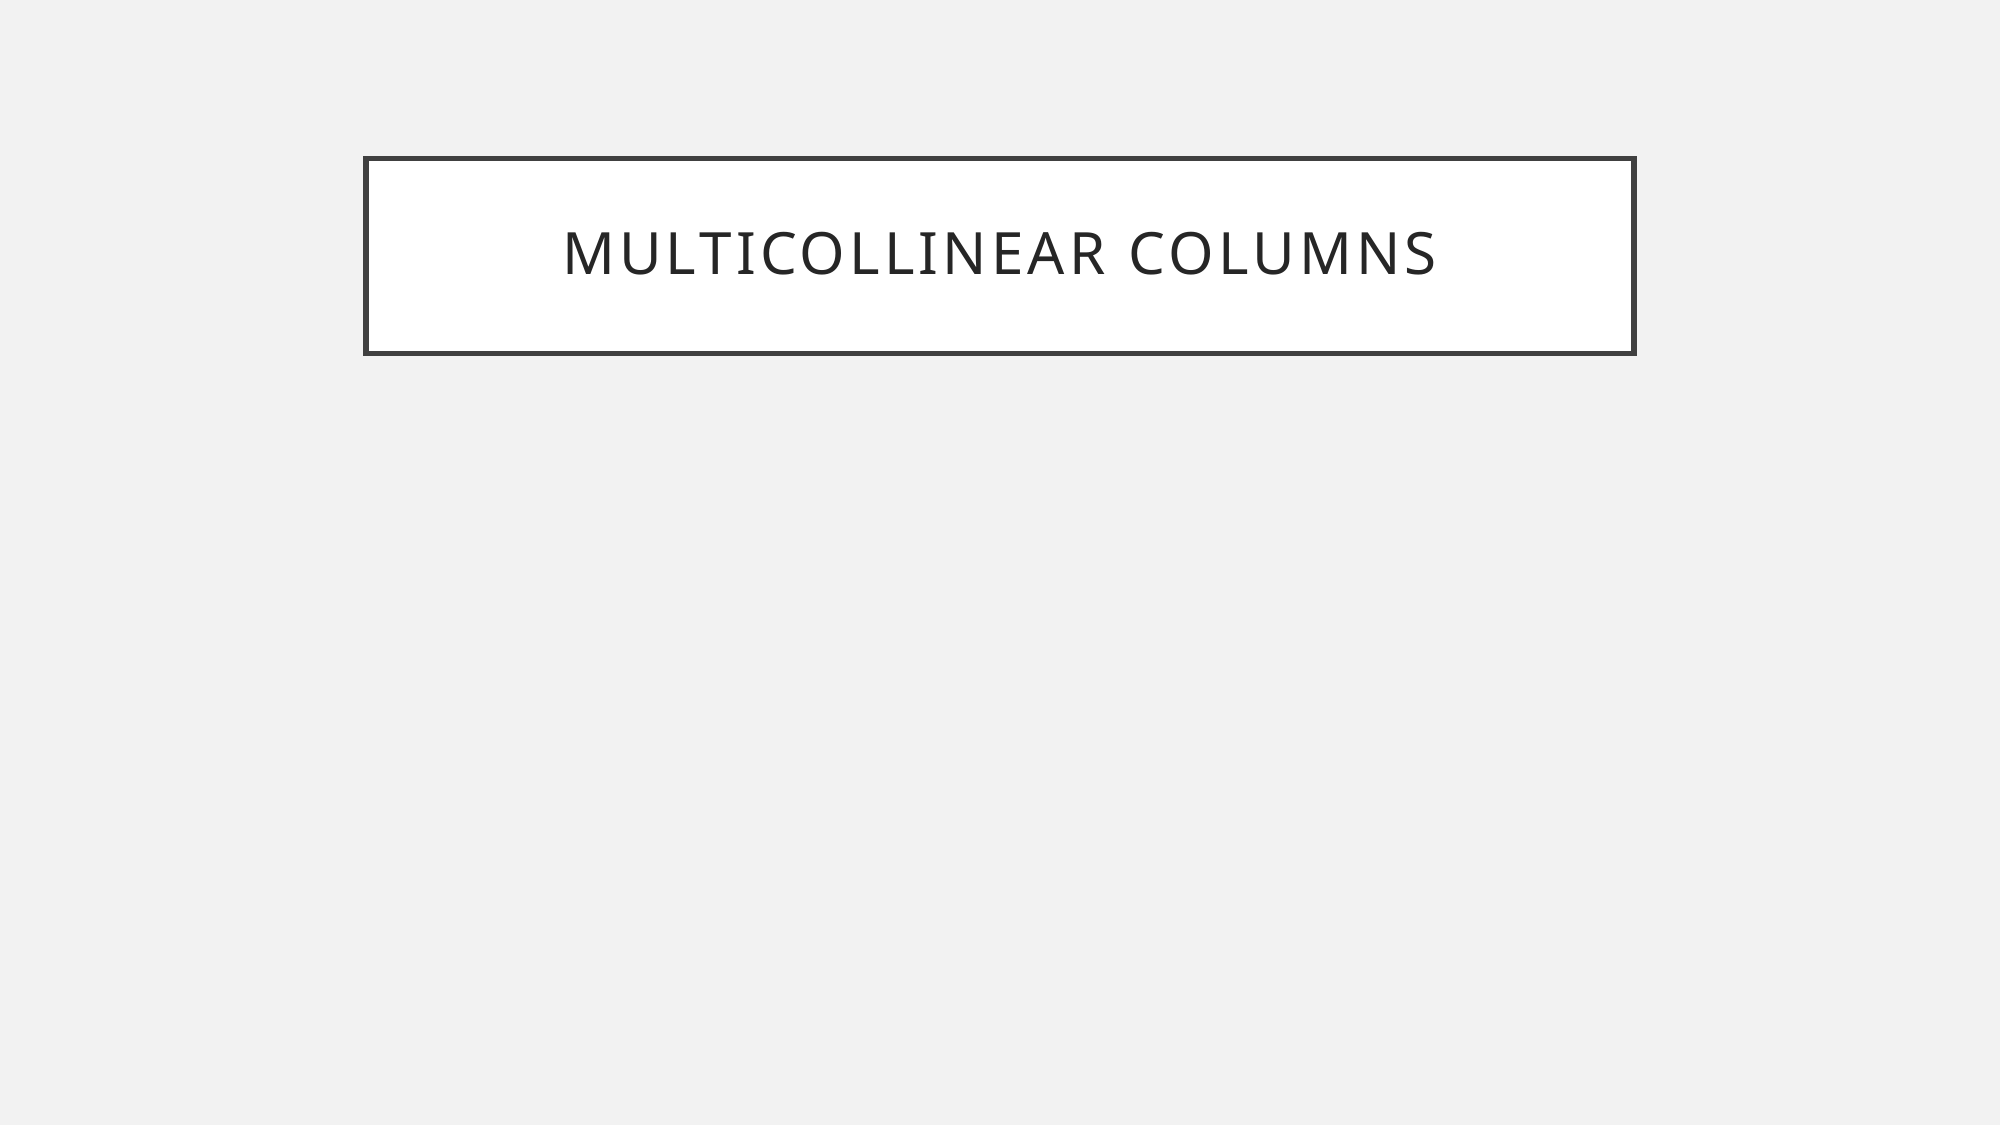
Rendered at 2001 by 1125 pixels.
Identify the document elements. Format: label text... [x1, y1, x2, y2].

title Multicollinear columns [363, 156, 1637, 356]
